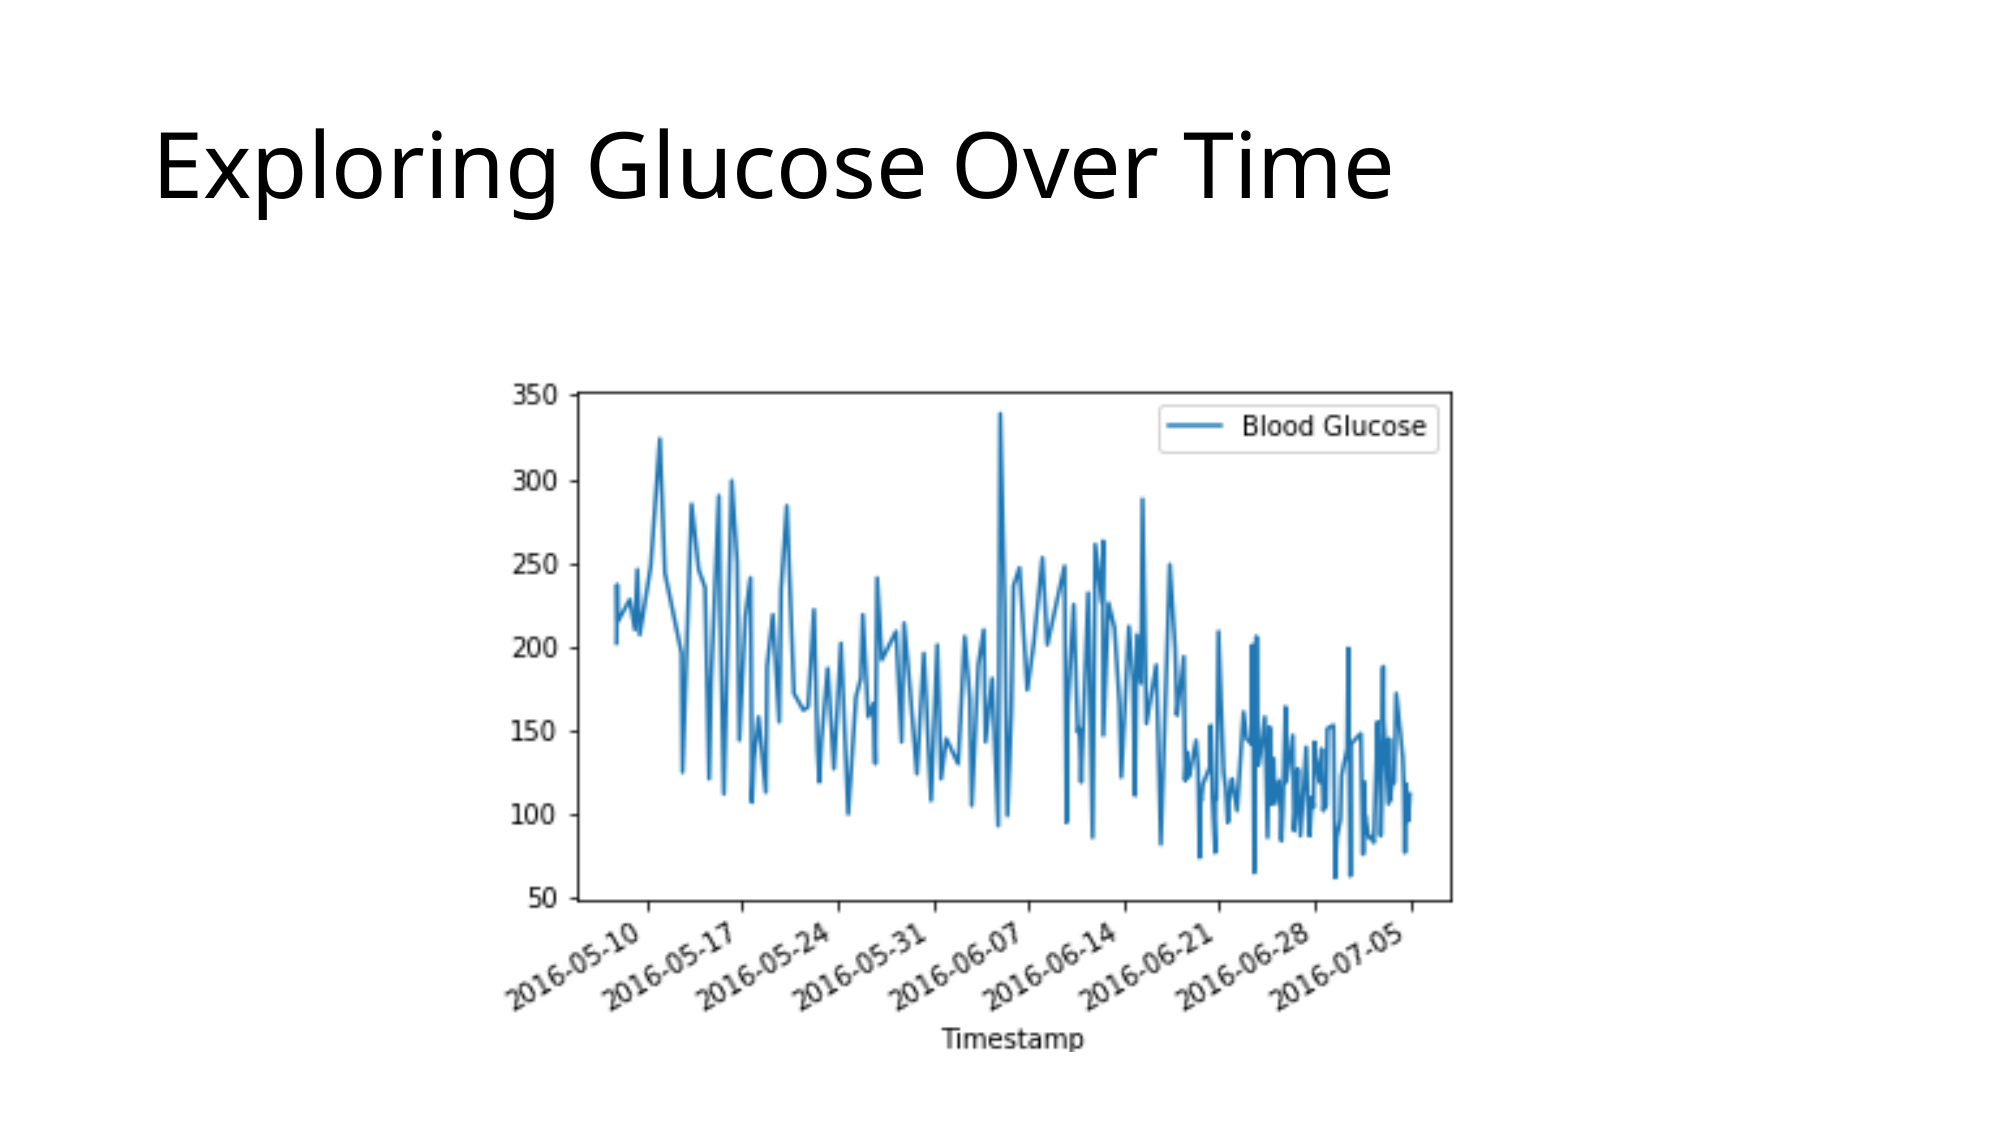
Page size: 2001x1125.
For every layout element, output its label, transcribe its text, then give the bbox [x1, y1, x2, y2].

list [437, 301, 1563, 1052]
title Exploring Glucose Over Time [137, 59, 1863, 278]
